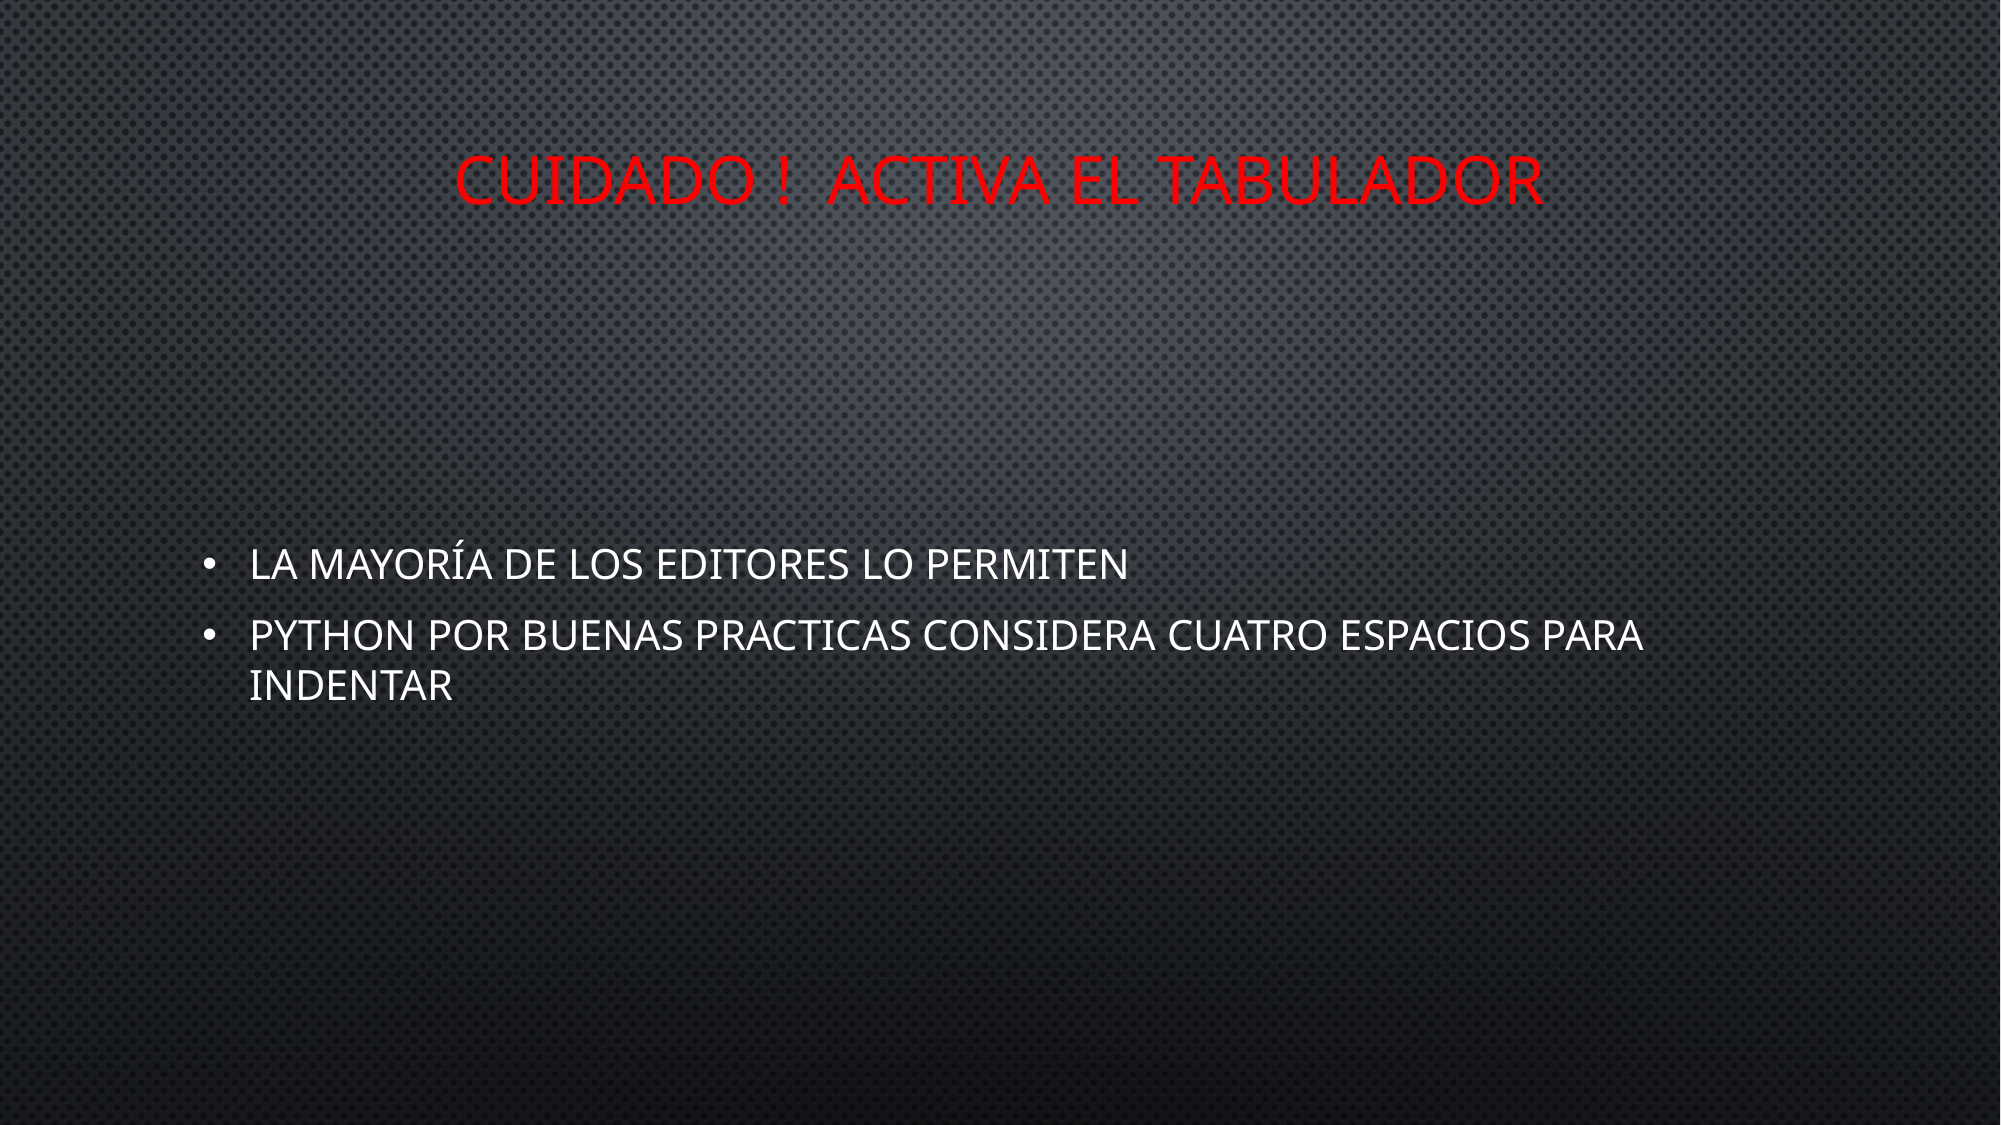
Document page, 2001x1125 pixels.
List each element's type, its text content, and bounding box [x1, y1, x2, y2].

title Cuidado ! Activa el tabulador [187, 99, 1813, 257]
list La mayoría de los editores lo permiten Python por buenas practicas considera cuatro espacios para indentar [187, 297, 1813, 950]
